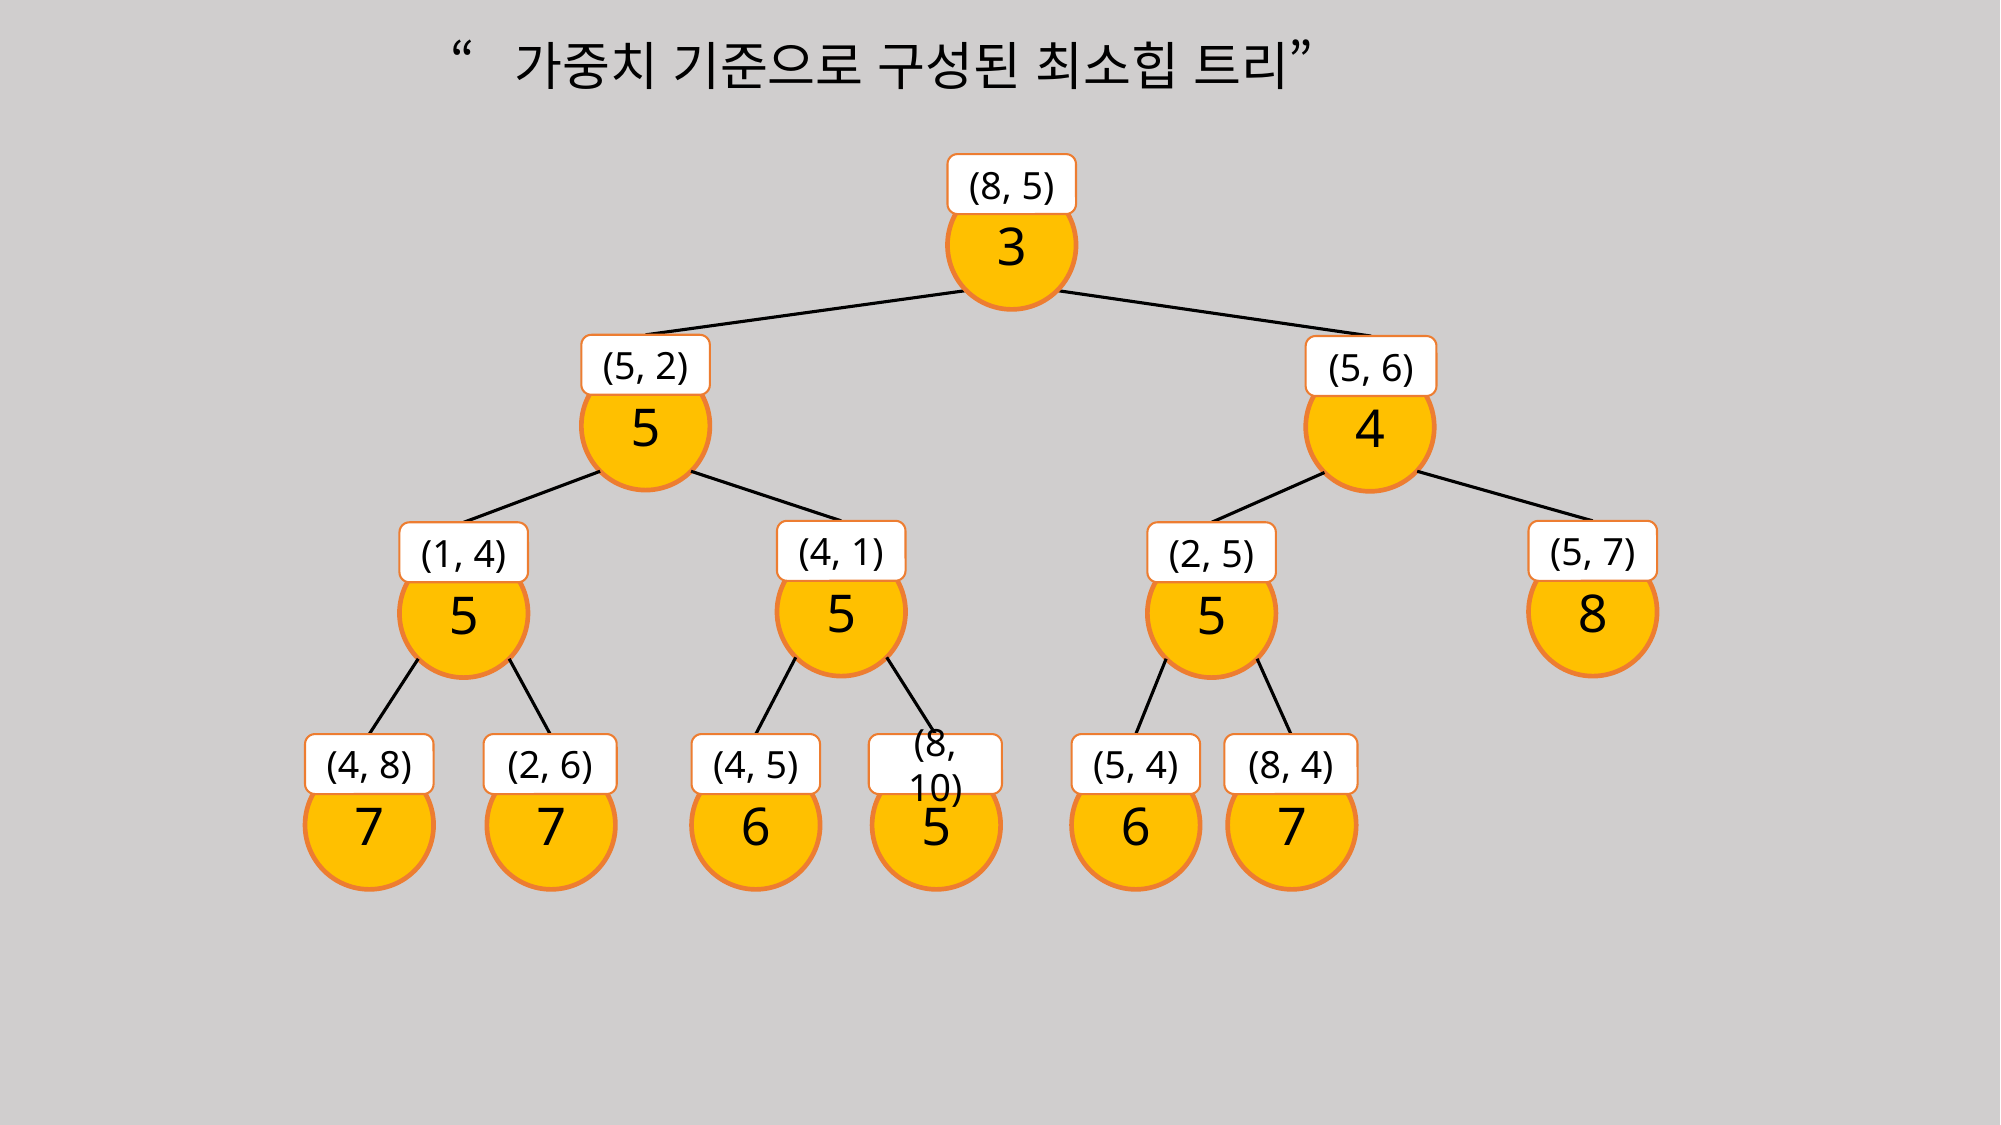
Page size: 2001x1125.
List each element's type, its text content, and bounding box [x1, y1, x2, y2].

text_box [483, 734, 617, 890]
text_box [1071, 734, 1201, 890]
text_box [1135, 658, 1167, 734]
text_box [369, 658, 419, 734]
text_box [1305, 336, 1437, 492]
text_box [776, 520, 906, 677]
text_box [886, 657, 936, 734]
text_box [1257, 658, 1292, 734]
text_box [691, 471, 842, 521]
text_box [509, 658, 551, 734]
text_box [1417, 471, 1593, 521]
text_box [1224, 734, 1358, 890]
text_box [947, 154, 1077, 310]
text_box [1528, 520, 1658, 677]
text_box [755, 657, 796, 734]
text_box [304, 734, 434, 890]
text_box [463, 471, 601, 523]
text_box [399, 522, 528, 678]
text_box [645, 290, 967, 335]
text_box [1211, 472, 1325, 523]
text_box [581, 334, 710, 491]
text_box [1057, 290, 1372, 337]
text_box “가중치 기준으로 구성된 최소힙 트리” [435, 25, 1329, 104]
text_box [868, 734, 1002, 890]
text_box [1147, 522, 1276, 678]
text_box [691, 734, 821, 890]
